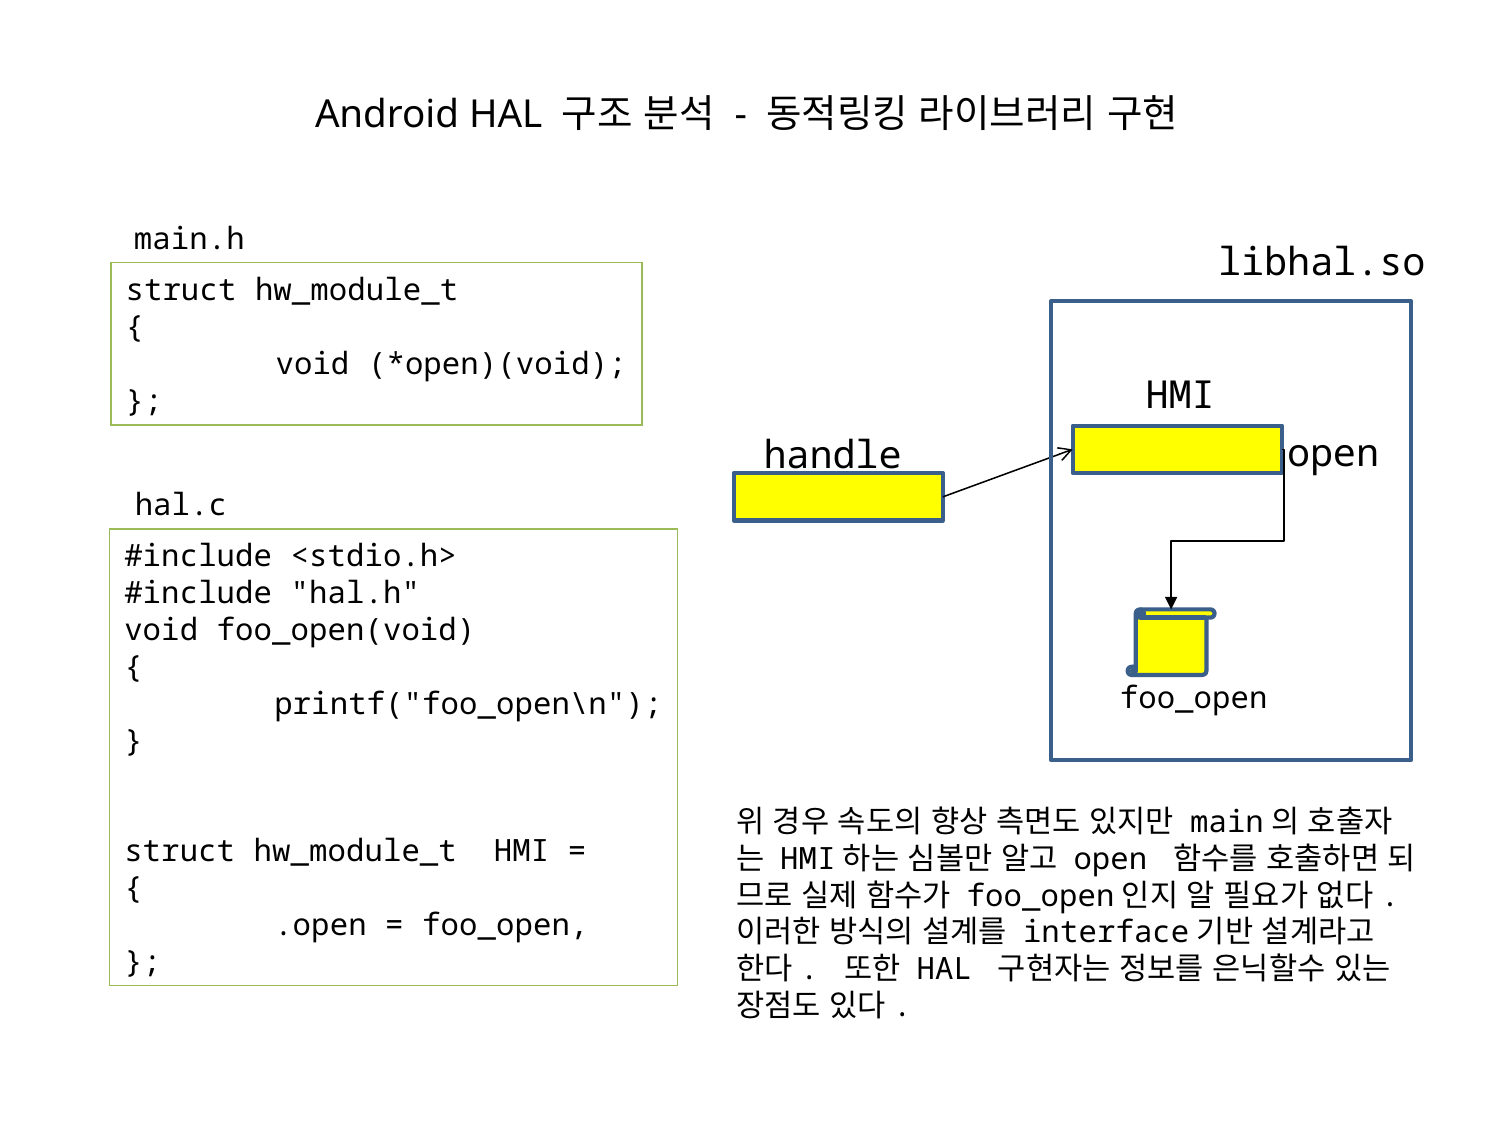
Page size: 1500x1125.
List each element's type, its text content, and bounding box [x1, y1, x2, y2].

text_box foo_open [1105, 670, 1283, 722]
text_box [1170, 449, 1283, 610]
text_box libhal.so [1203, 230, 1440, 291]
text_box hal.c [120, 477, 243, 530]
text_box 위 경우 속도의 향상 측면도 있지만 main의 호출자 는 HMI하는 심볼만 알고 open 함수를 호출하면 되 므로 실제 함수가 foo_open인지 알 필요가 없다. 이러한 방식의 설계를 interface기반 설계라고 한다. 또한 HAL 구현자는 정보를 은닉할수 있는 장점도 있다. [721, 794, 1433, 1030]
text_box handle [748, 423, 917, 471]
text_box main.h [119, 211, 260, 263]
text_box [1049, 299, 1413, 762]
text_box struct hw_module_t { void (*open)(void); }; [110, 262, 642, 425]
text_box #include <stdio.h> #include "hal.h" void foo_open(void) { printf("foo_open\n"); } struct hw_module_t HMI = { .open = foo_open, }; [109, 528, 678, 986]
text_box [1125, 607, 1215, 670]
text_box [942, 448, 1073, 498]
text_box [732, 471, 945, 523]
title Android HAL 구조 분석 - 동적링킹 라이브러리 구현 [19, 64, 1475, 160]
